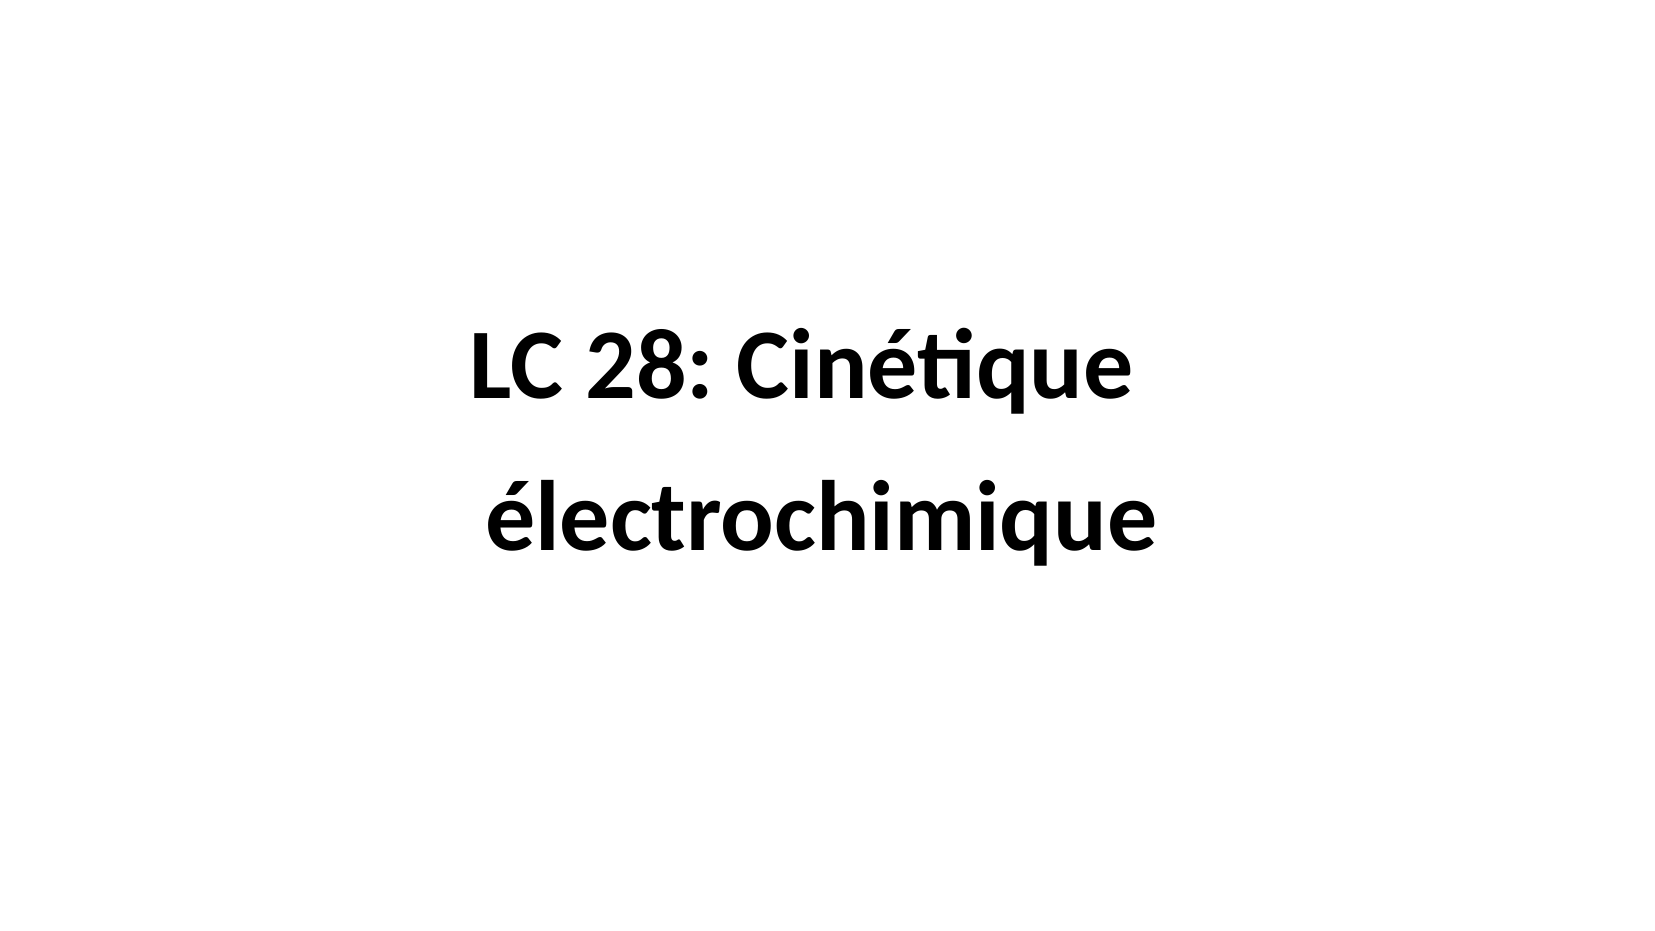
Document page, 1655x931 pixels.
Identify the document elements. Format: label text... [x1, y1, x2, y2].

title LC 28: Cinétique électrochimique [290, 248, 1311, 574]
